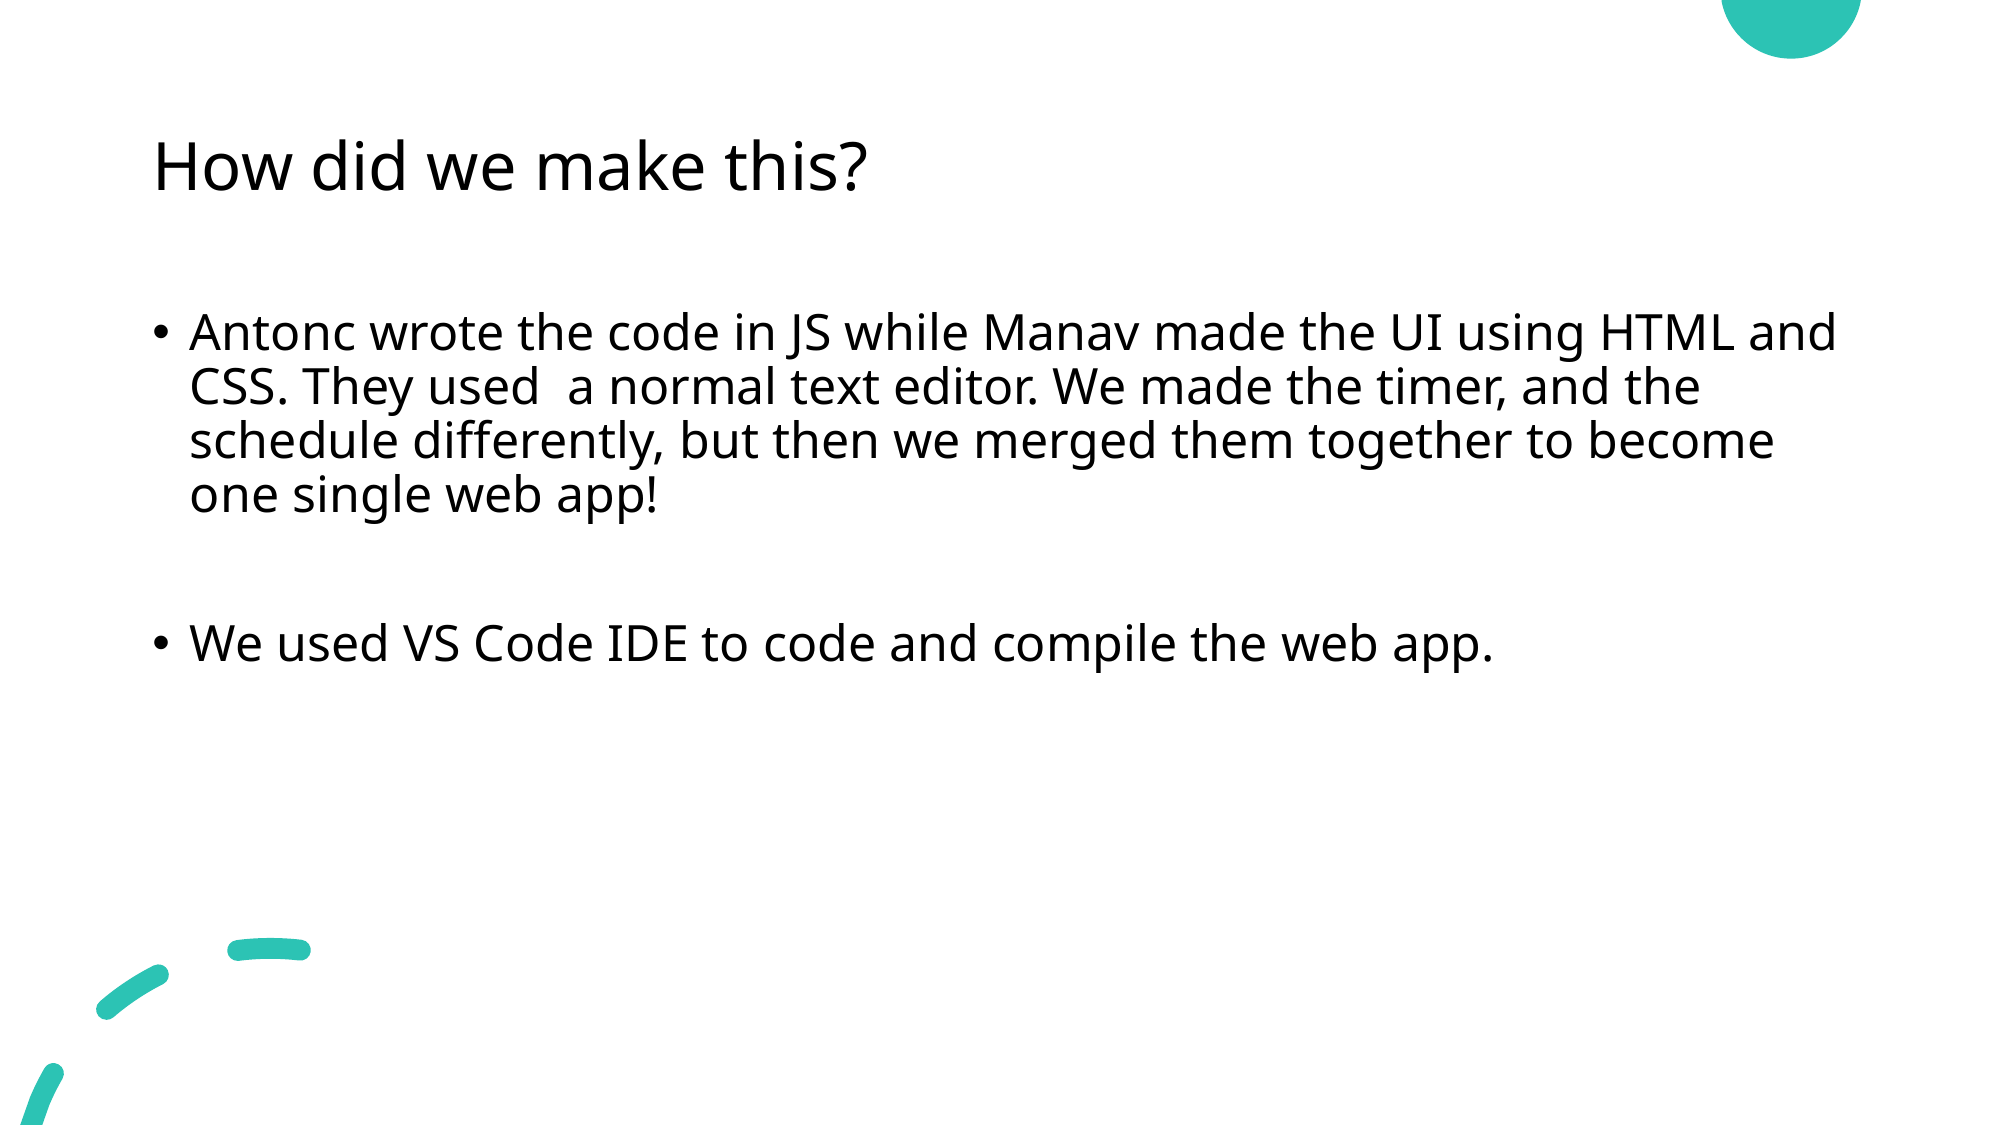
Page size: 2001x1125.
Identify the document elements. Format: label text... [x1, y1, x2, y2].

title How did we make this? [137, 59, 1863, 278]
list Antonc wrote the code in JS while Manav made the UI using HTML and CSS. They used a normal text editor. We made the timer, and the schedule differently, but then we merged them together to become one single web app! We used VS Code IDE to code and compile the web app. [137, 299, 1863, 933]
